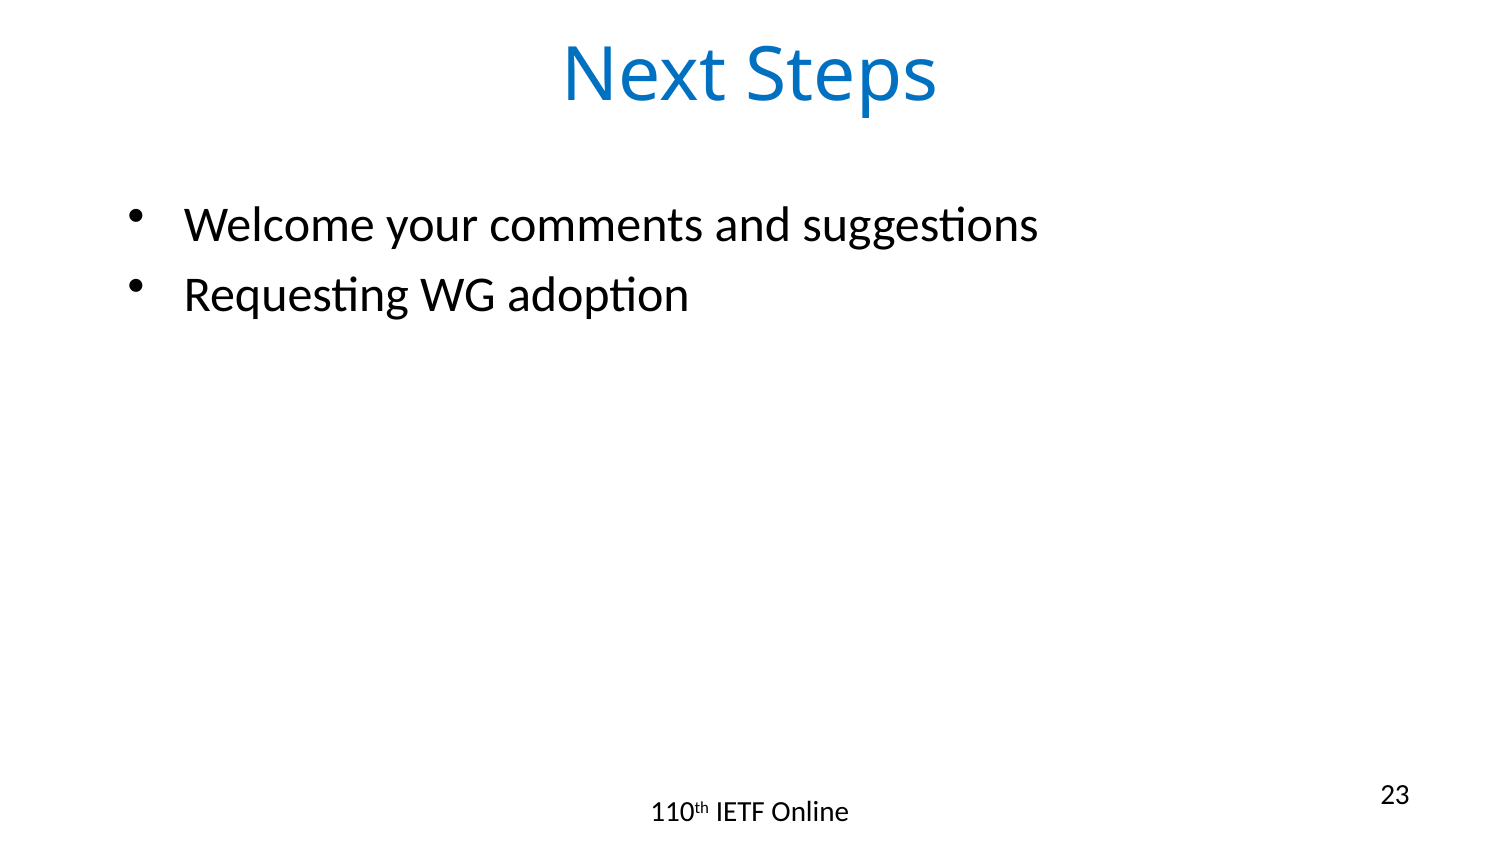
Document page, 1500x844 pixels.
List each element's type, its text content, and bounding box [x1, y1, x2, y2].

title Next Steps [74, 0, 1426, 141]
slide_number 23 [1074, 768, 1426, 828]
list Welcome your comments and suggestions Requesting WG adoption [112, 184, 1426, 598]
footer 110th IETF Online [512, 784, 988, 844]
